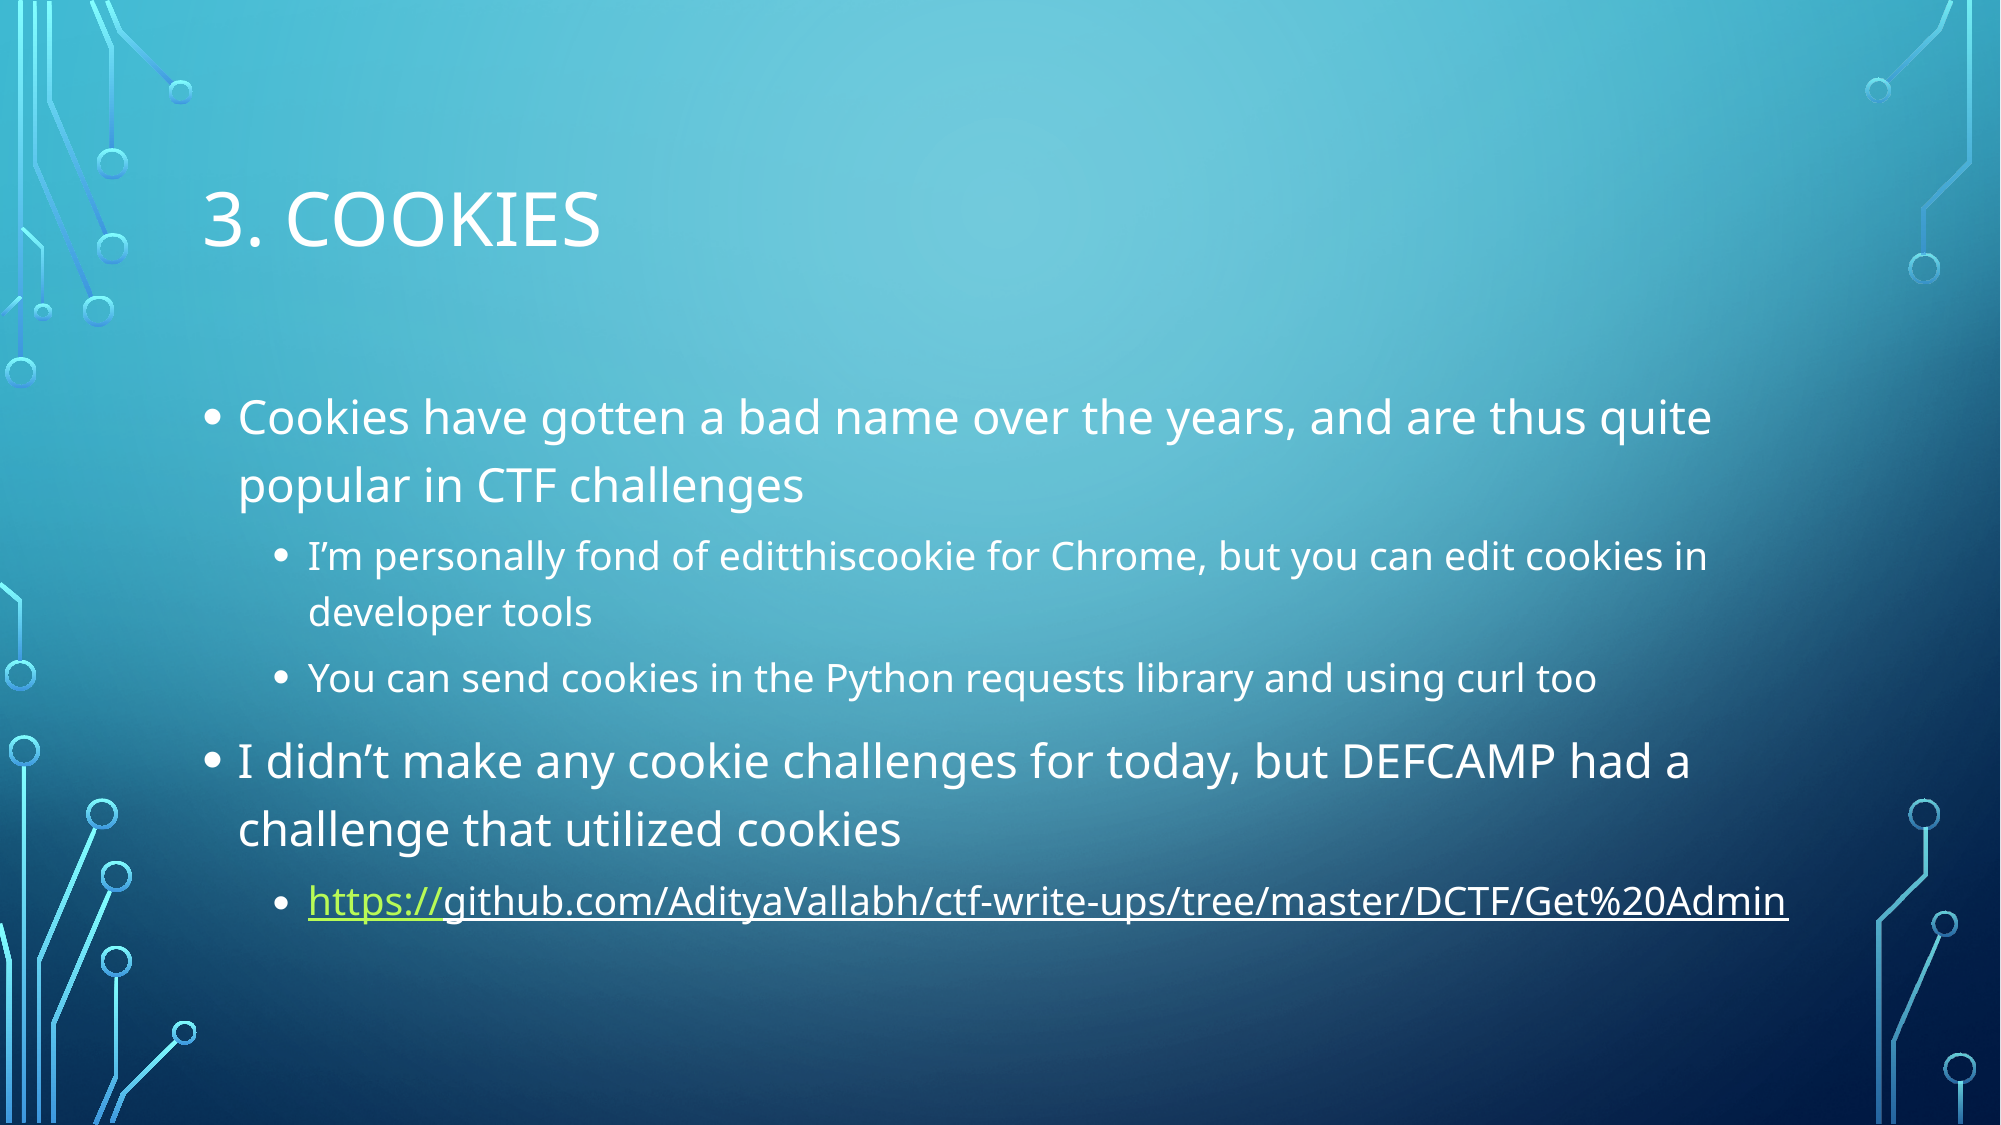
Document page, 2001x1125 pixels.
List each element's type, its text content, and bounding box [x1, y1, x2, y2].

list Cookies have gotten a bad name over the years, and are thus quite popular in CTF challenges I’m personally fond of editthiscookie for Chrome, but you can edit cookies in developer tools You can send cookies in the Python requests library and using curl too I didn’t make any cookie challenges for today, but DEFCAMP had a challenge that utilized cookies https://github.com/AdityaVallabh/ctf-write-ups/tree/master/DCTF/Get%20Admin [187, 369, 1813, 950]
title 3. Cookies [187, 101, 1813, 344]
